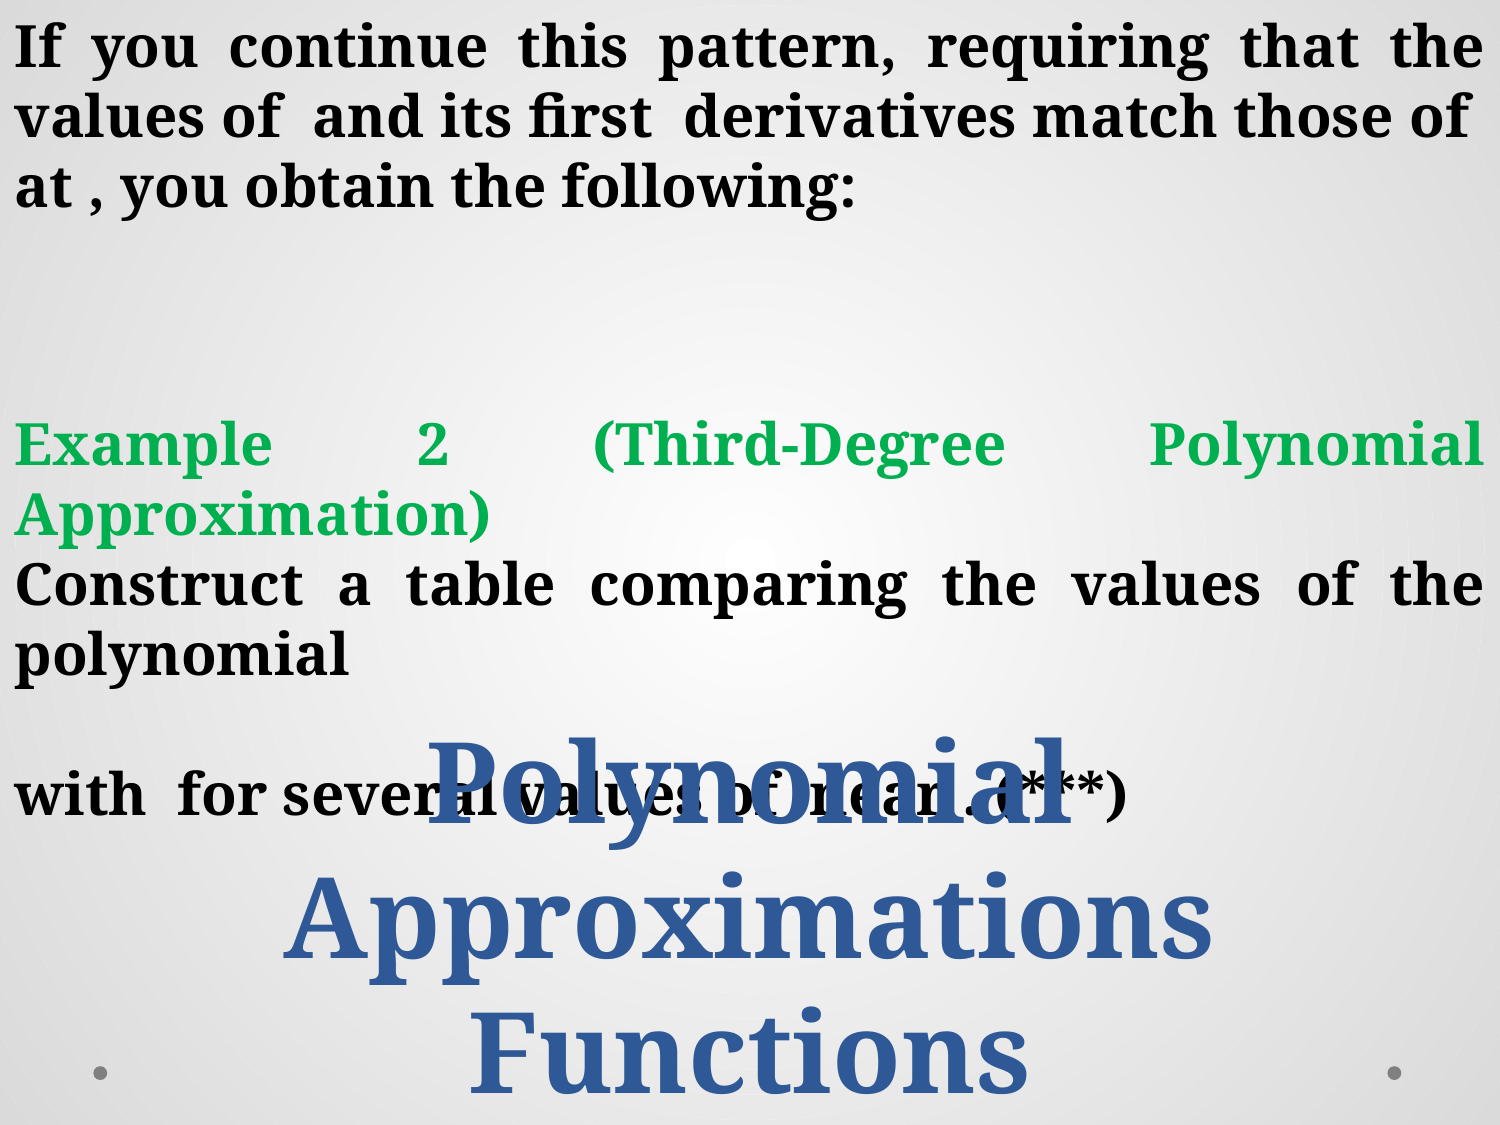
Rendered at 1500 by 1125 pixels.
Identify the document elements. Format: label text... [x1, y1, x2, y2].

text_box Polynomial Approximations Functions [12, 862, 1488, 1124]
